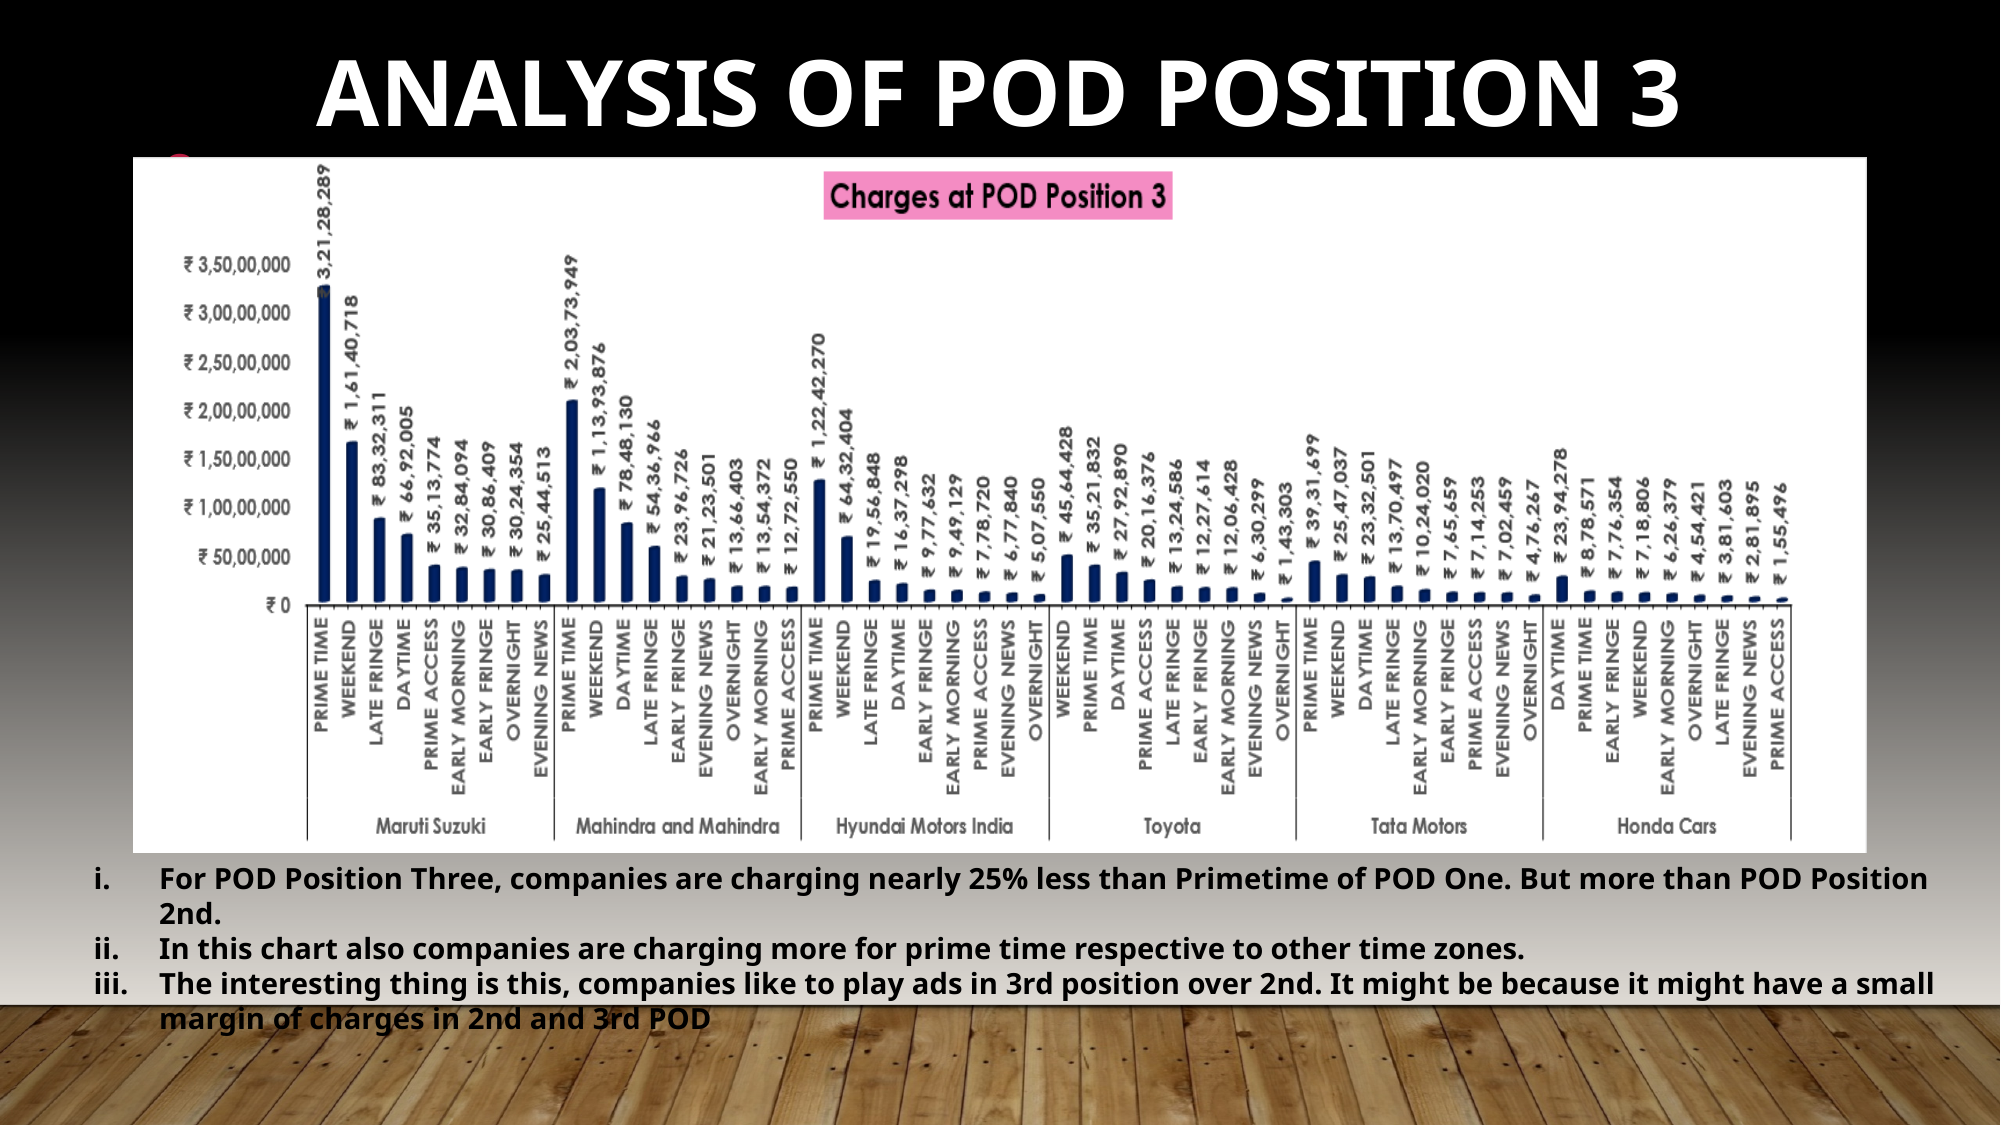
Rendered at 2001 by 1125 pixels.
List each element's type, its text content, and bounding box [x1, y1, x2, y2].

slide_number 8 [78, 131, 212, 214]
title Analysis of POD Position 3 [133, 45, 1867, 146]
picture [132, 157, 1867, 854]
picture [0, 1005, 2000, 1125]
text_box For POD Position Three, companies are charging nearly 25% less than Primetime of POD One. But more than POD Position 2nd. In this chart also companies are charging more for prime time respective to other time zones. The interesting thing is this, companies like to play ads in 3rd position over 2nd. It might be because it might have a small margin of charges in 2nd and 3rd POD [78, 852, 1984, 1043]
